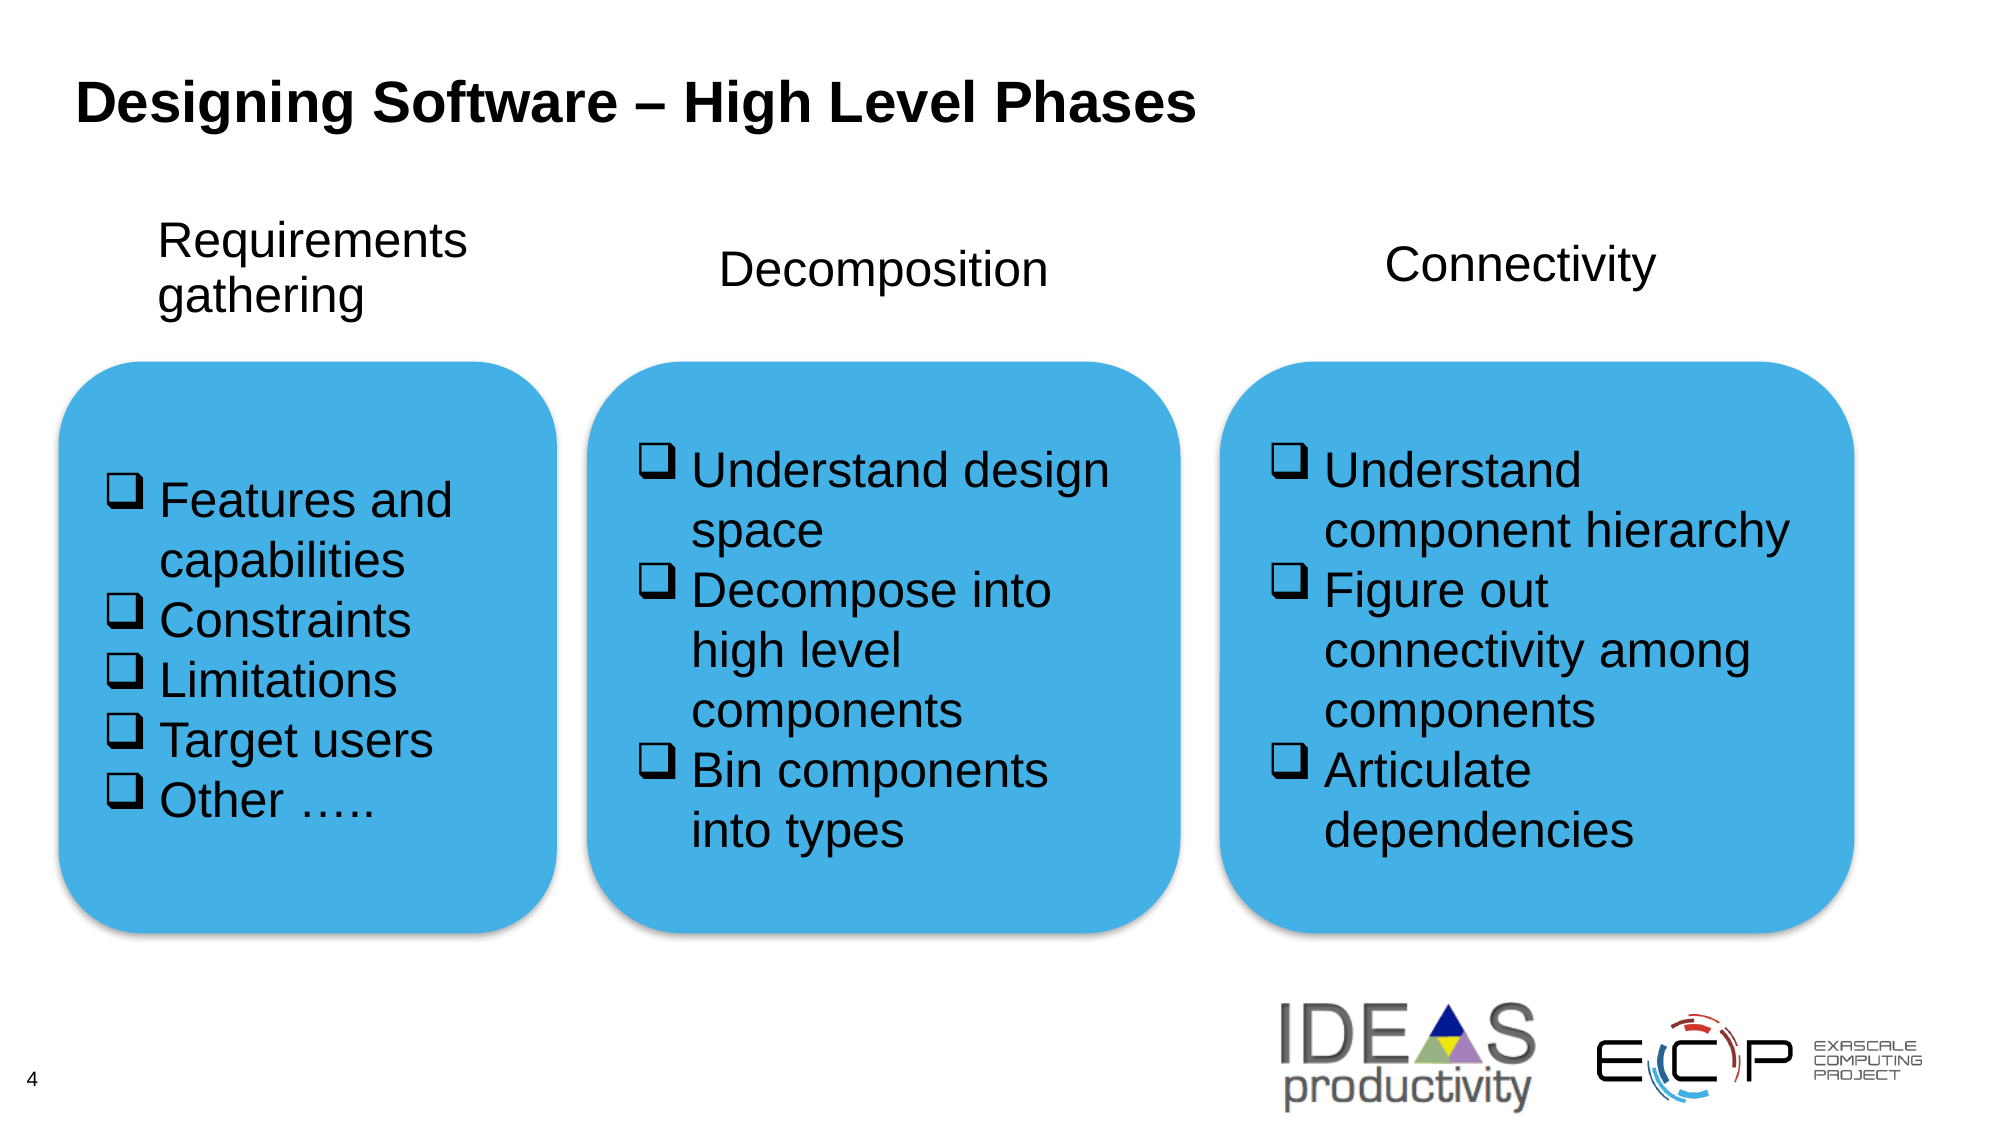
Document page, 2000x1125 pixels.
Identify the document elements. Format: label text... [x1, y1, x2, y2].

text_box Features and capabilities Constraints Limitations Target users Other ….. [58, 361, 557, 934]
text_box Requirements gathering [137, 199, 502, 392]
title Designing Software – High Level Phases [59, 67, 1926, 218]
picture [1280, 1002, 1537, 1114]
picture [1597, 1014, 1922, 1103]
text_box Decomposition [685, 228, 1083, 367]
text_box Understand component hierarchy Figure out connectivity among components Articulate dependencies [1219, 361, 1855, 934]
text_box Understand design space Decompose into high level components Bin components into types [587, 361, 1181, 934]
text_box Connectivity [1365, 223, 1677, 362]
